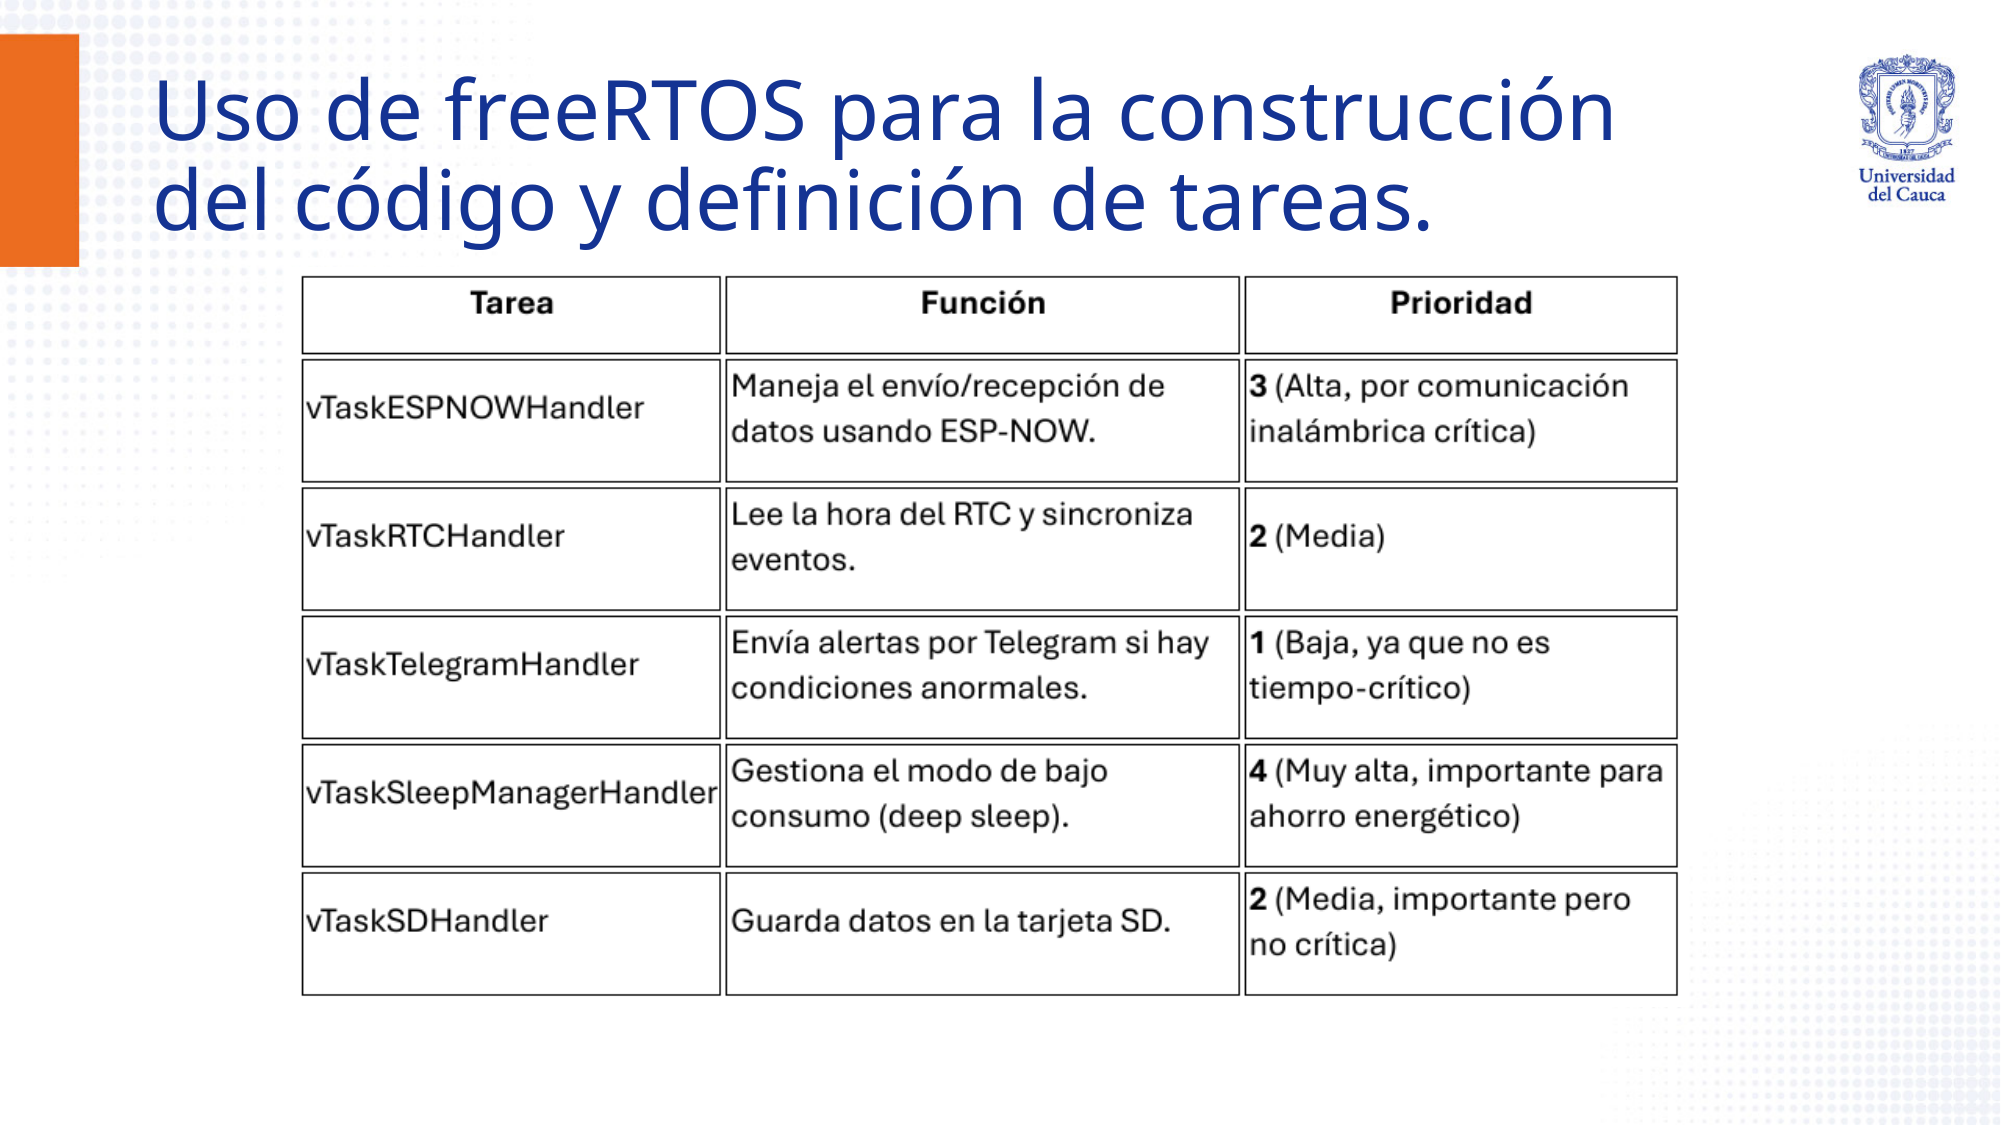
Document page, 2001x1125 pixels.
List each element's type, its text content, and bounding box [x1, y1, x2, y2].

picture [0, 0, 2001, 1125]
title Uso de freeRTOS para la construcción del código y definición de tareas. [137, 49, 1723, 268]
